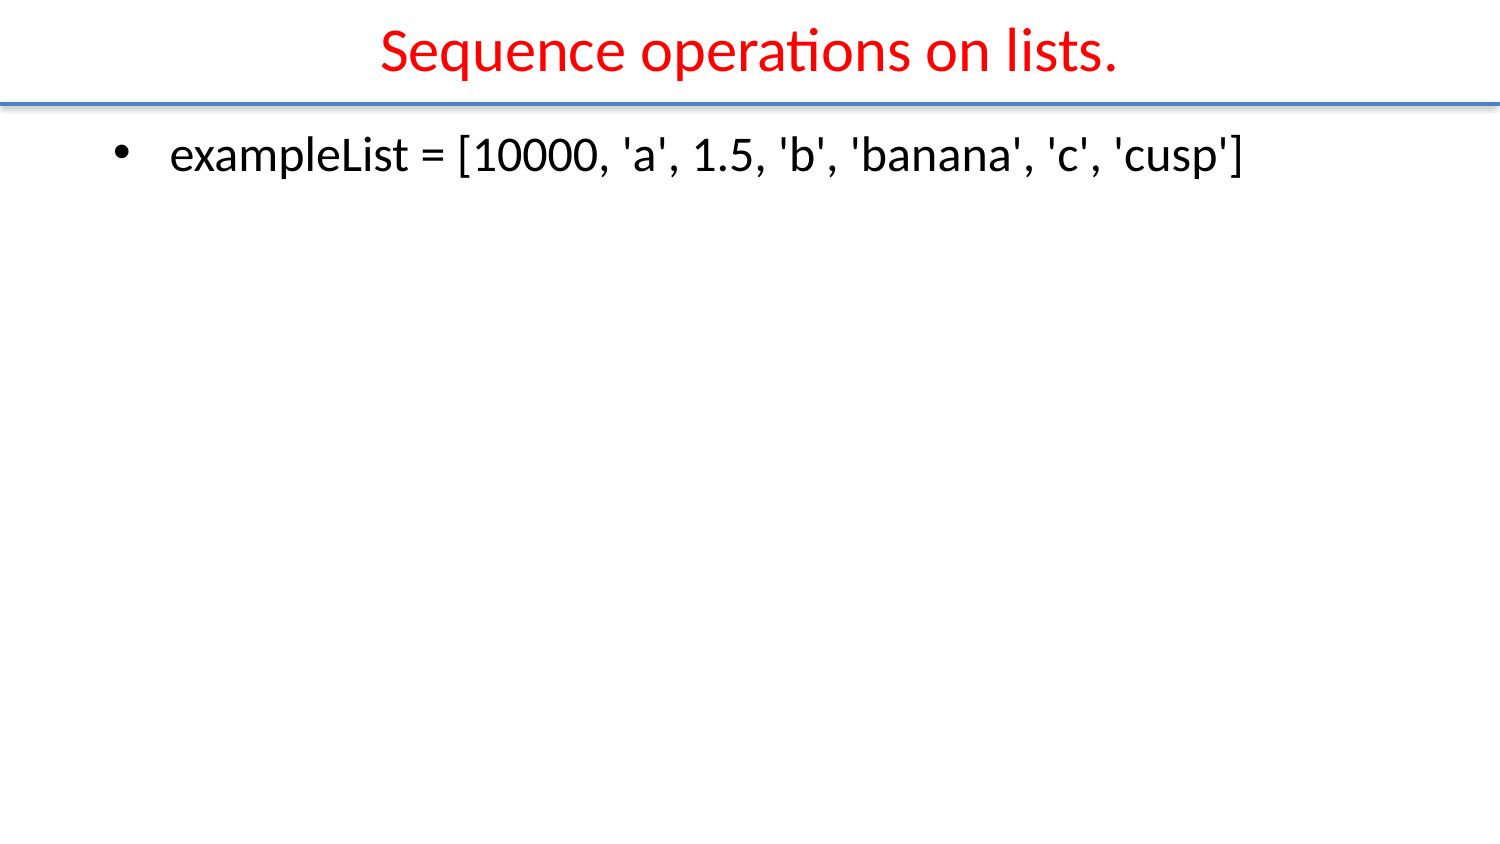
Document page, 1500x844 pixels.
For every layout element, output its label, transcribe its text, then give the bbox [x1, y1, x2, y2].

list exampleList = [10000, 'a', 1.5, 'b', 'banana', 'c', 'cusp'] [98, 113, 1402, 800]
title Sequence operations on lists. [0, 0, 1500, 93]
